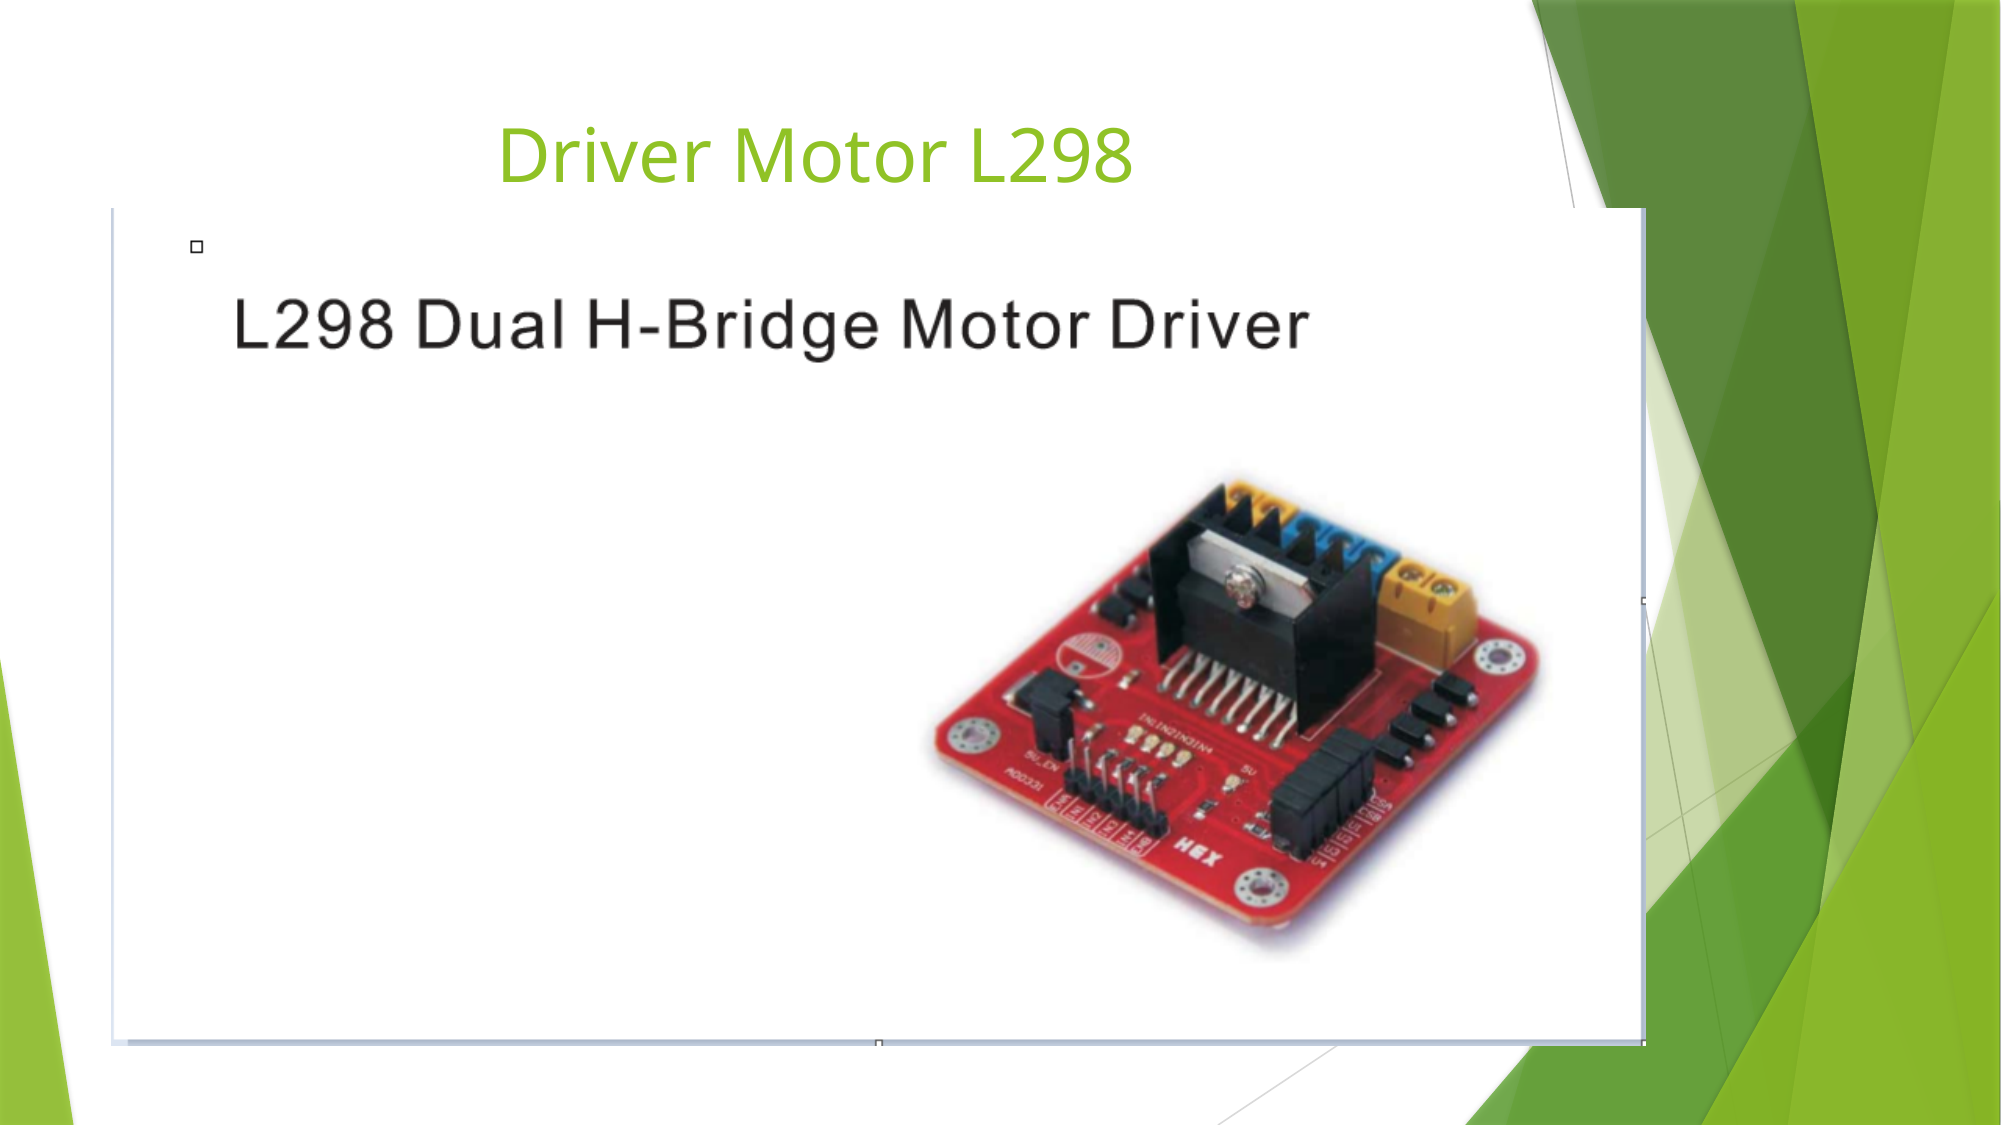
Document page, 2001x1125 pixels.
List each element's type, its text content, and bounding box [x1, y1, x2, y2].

title Driver Motor L298 [111, 99, 1522, 207]
picture [110, 207, 1646, 1047]
